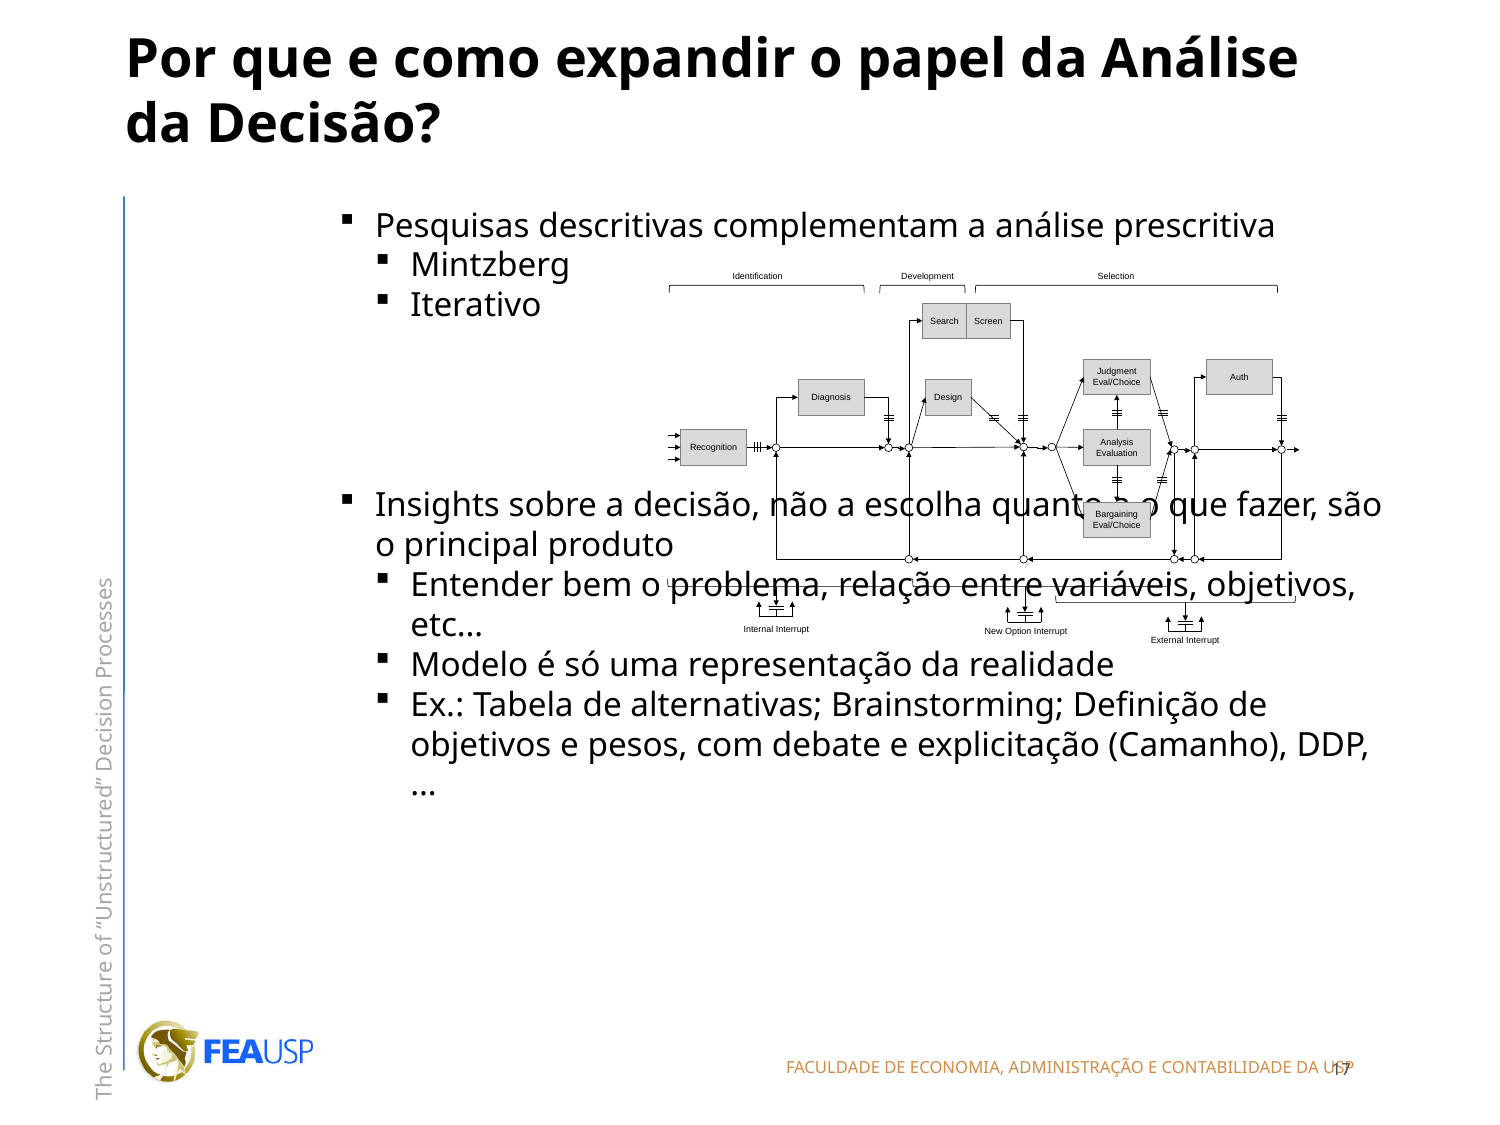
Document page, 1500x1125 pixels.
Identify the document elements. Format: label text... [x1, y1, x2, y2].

text_box Por que e como expandir o papel da Análise da Decisão? [110, 66, 1386, 161]
picture [135, 1020, 313, 1084]
text_box <number> [1316, 1051, 1425, 1125]
text_box Pesquisas descritivas complementam a análise prescritiva Mintzberg Iterativo Insights sobre a decisão, não a escolha quanto a o que fazer, são o principal produto Entender bem o problema, relação entre variáveis, objetivos, etc… Modelo é só uma representação da realidade Ex.: Tabela de alternativas; Brainstorming; Definição de objetivos e pesos, com debate e explicitação (Camanho), DDP, … [324, 196, 1400, 994]
picture [666, 266, 1306, 651]
